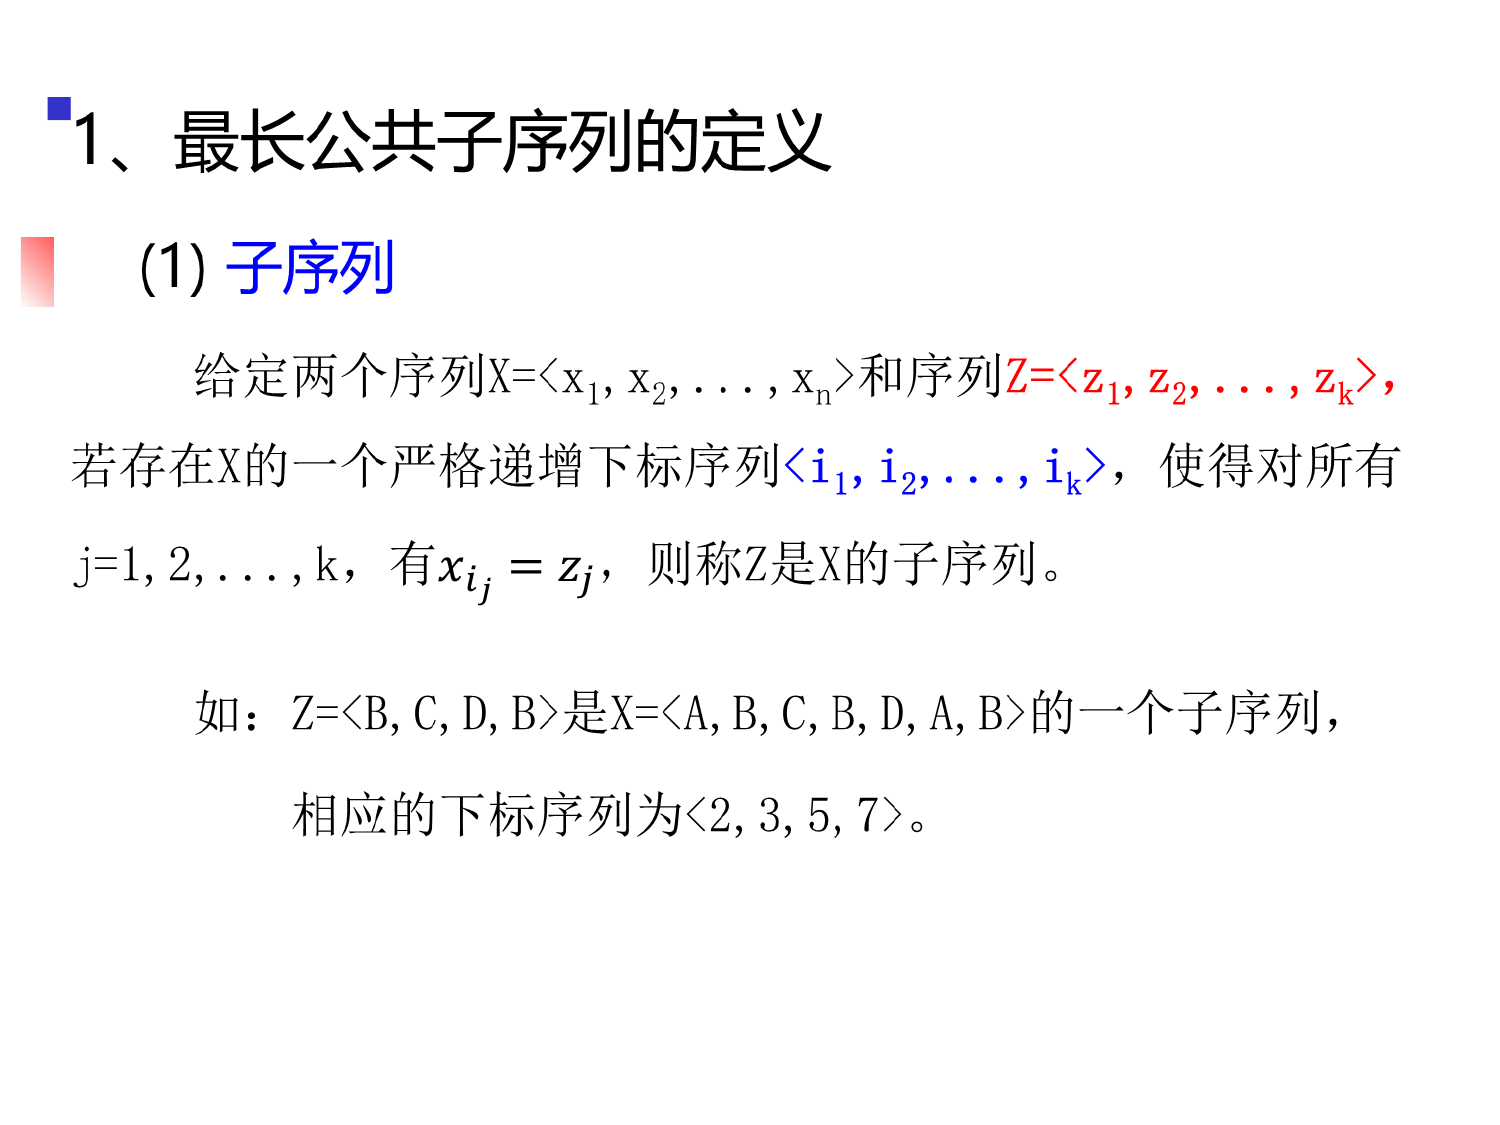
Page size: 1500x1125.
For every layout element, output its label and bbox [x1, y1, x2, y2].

list [29, 66, 1471, 1050]
